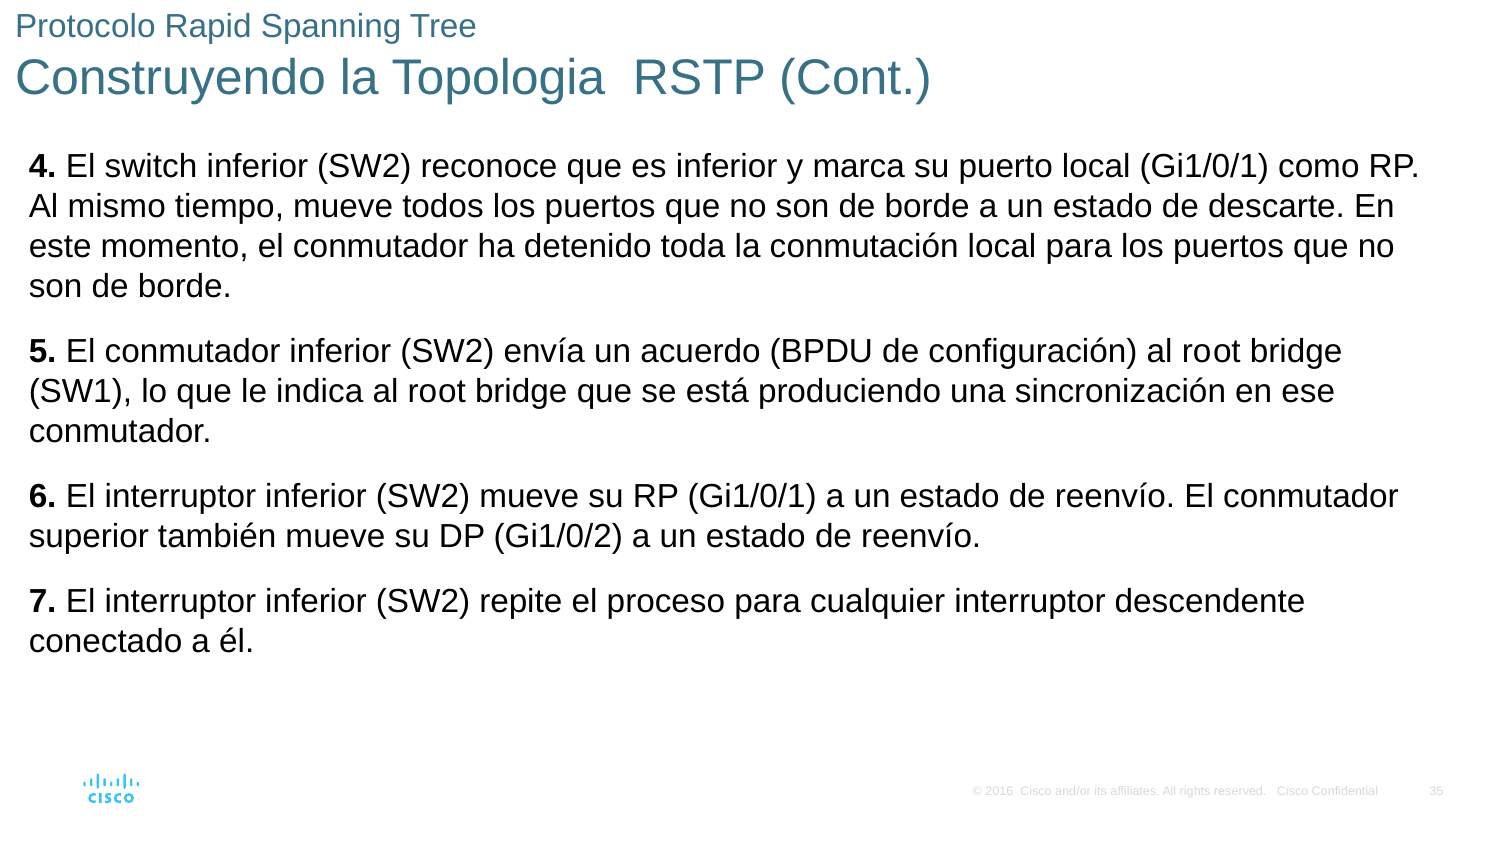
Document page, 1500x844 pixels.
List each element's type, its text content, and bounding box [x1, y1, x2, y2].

list 4. El switch inferior (SW2) reconoce que es inferior y marca su puerto local (Gi1/0/1) como RP. Al mismo tiempo, mueve todos los puertos que no son de borde a un estado de descarte. En este momento, el conmutador ha detenido toda la conmutación local para los puertos que no son de borde. 5. El conmutador inferior (SW2) envía un acuerdo (BPDU de configuración) al root bridge (SW1), lo que le indica al root bridge que se está produciendo una sincronización en ese conmutador. 6. El interruptor inferior (SW2) mueve su RP (Gi1/0/1) a un estado de reenvío. El conmutador superior también mueve su DP (Gi1/0/2) a un estado de reenvío. 7. El interruptor inferior (SW2) repite el proceso para cualquier interruptor descendente conectado a él. [13, 136, 1483, 624]
title Protocolo Rapid Spanning Tree Construyendo la Topologia RSTP (Cont.) [0, 0, 1460, 109]
